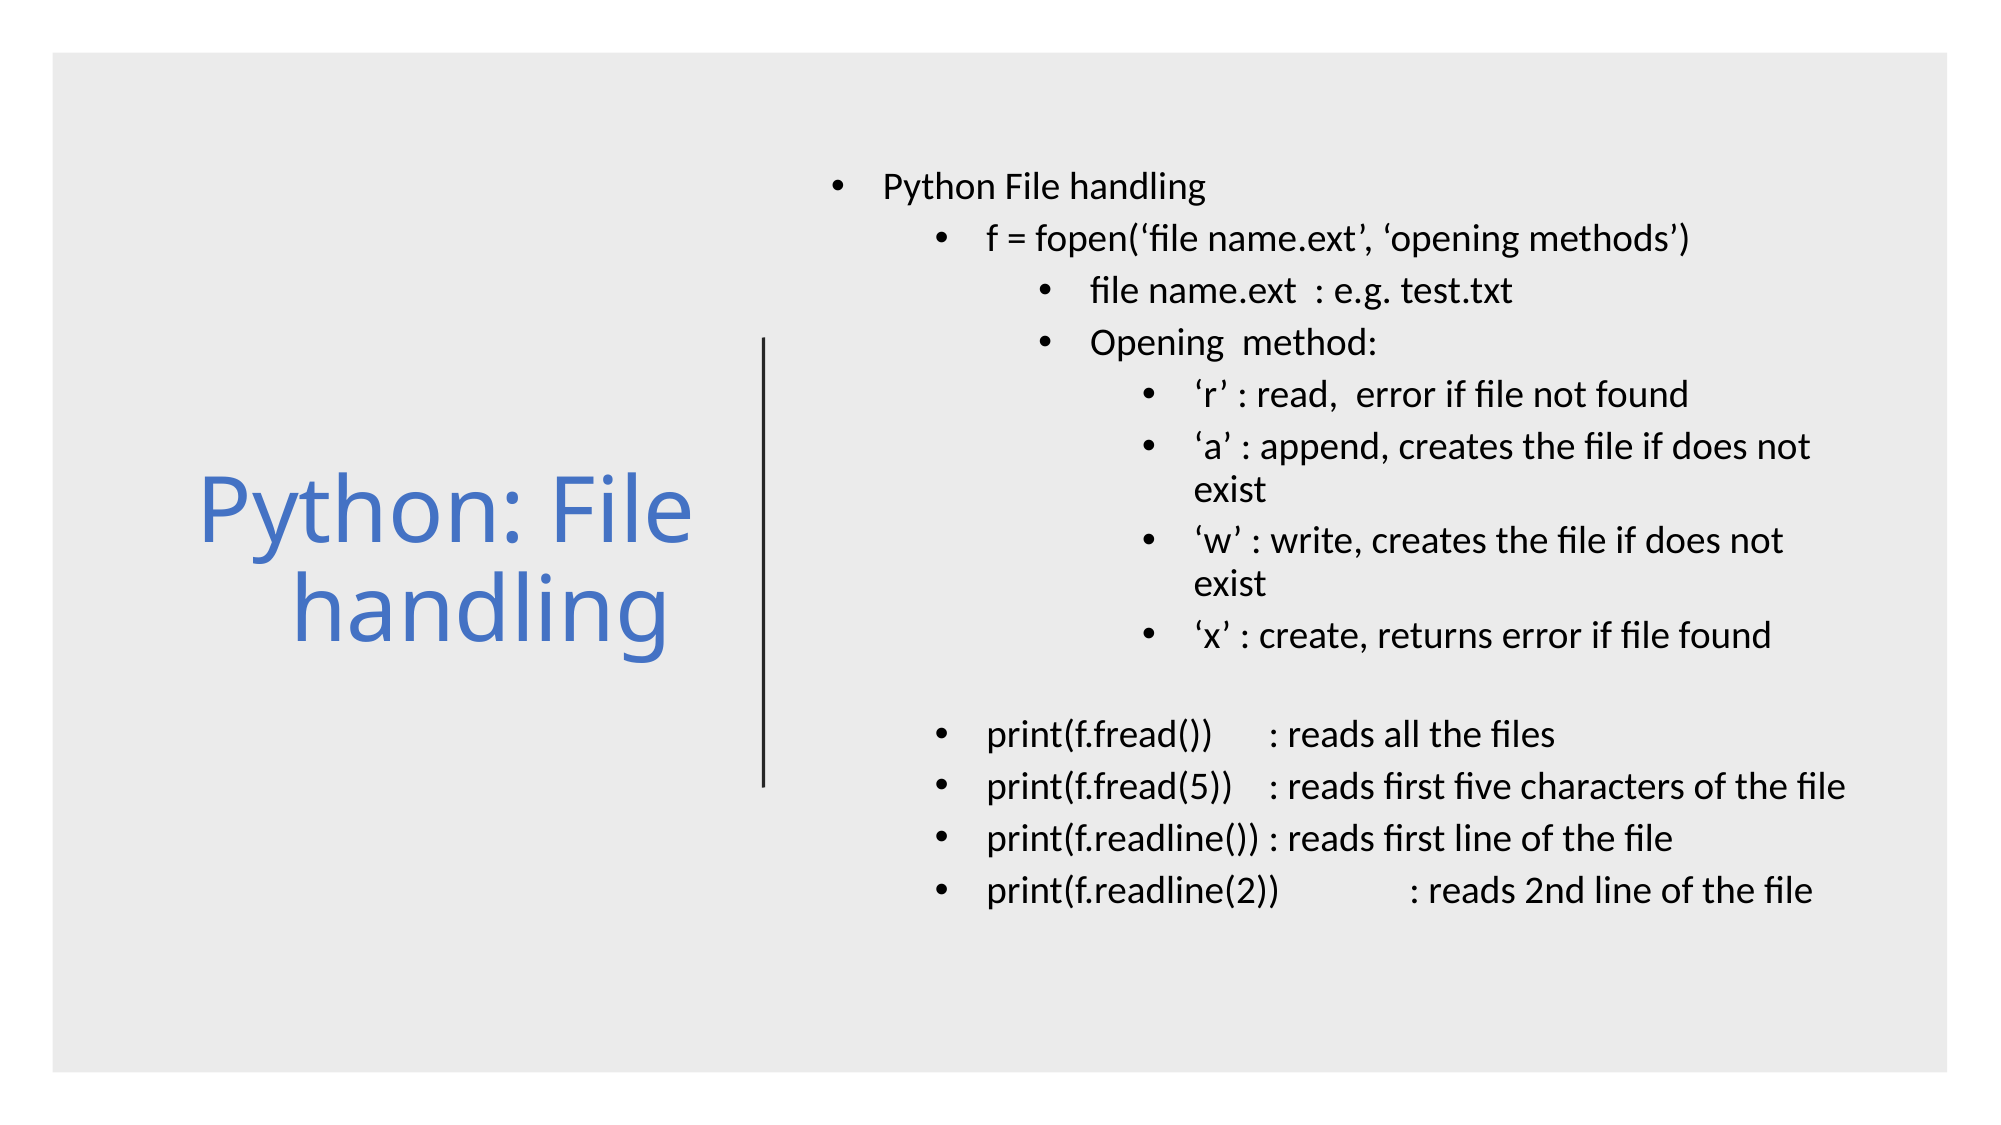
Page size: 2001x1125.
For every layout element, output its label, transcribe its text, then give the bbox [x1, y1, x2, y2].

text_box Python File handling f = fopen(‘file name.ext’, ‘opening methods’) file name.ext : e.g. test.txt Opening method: ‘r’ : read, error if file not found ‘a’ : append, creates the file if does not exist ‘w’ : write, creates the file if does not exist ‘x’ : create, returns error if file found print(f.fread()) : reads all the files print(f.fread(5)) : reads first five characters of the file print(f.readline()) : reads first line of the file print(f.readline(2)) : reads 2nd line of the file [816, 158, 1863, 967]
text_box [51, 50, 1949, 1074]
text_box Python: File handling [137, 158, 711, 967]
